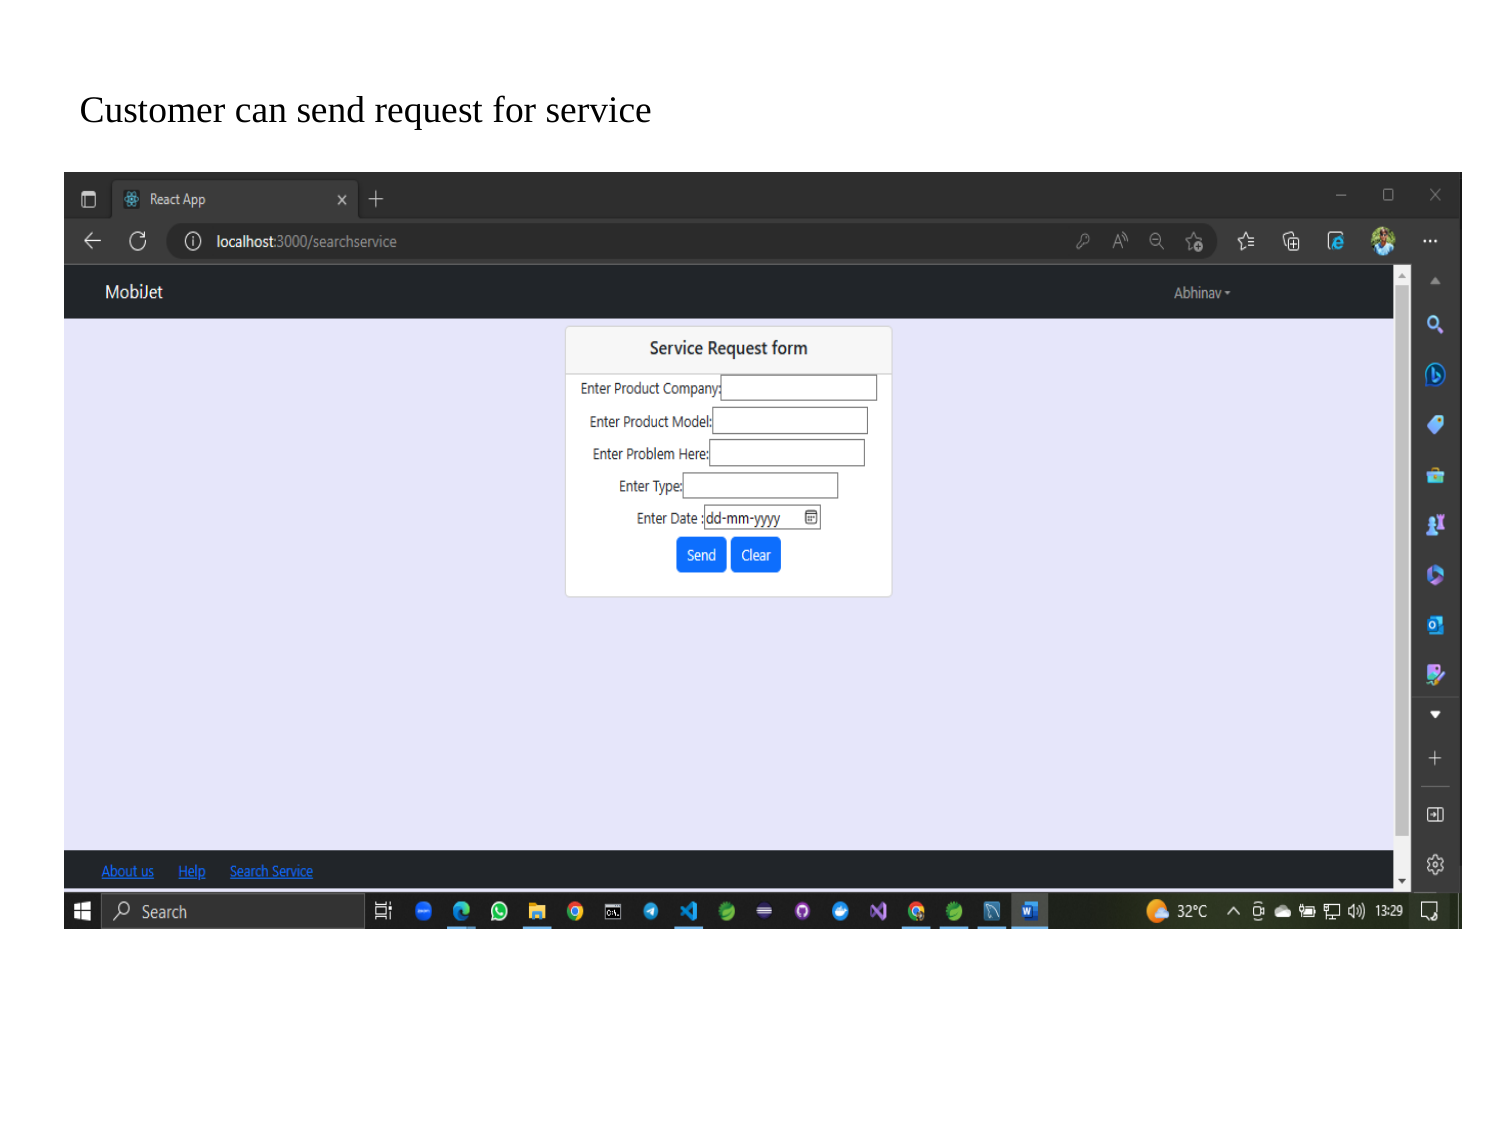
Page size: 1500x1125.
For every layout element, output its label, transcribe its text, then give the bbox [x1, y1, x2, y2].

picture [64, 172, 1462, 929]
text_box Customer can send request for service [64, 78, 750, 138]
